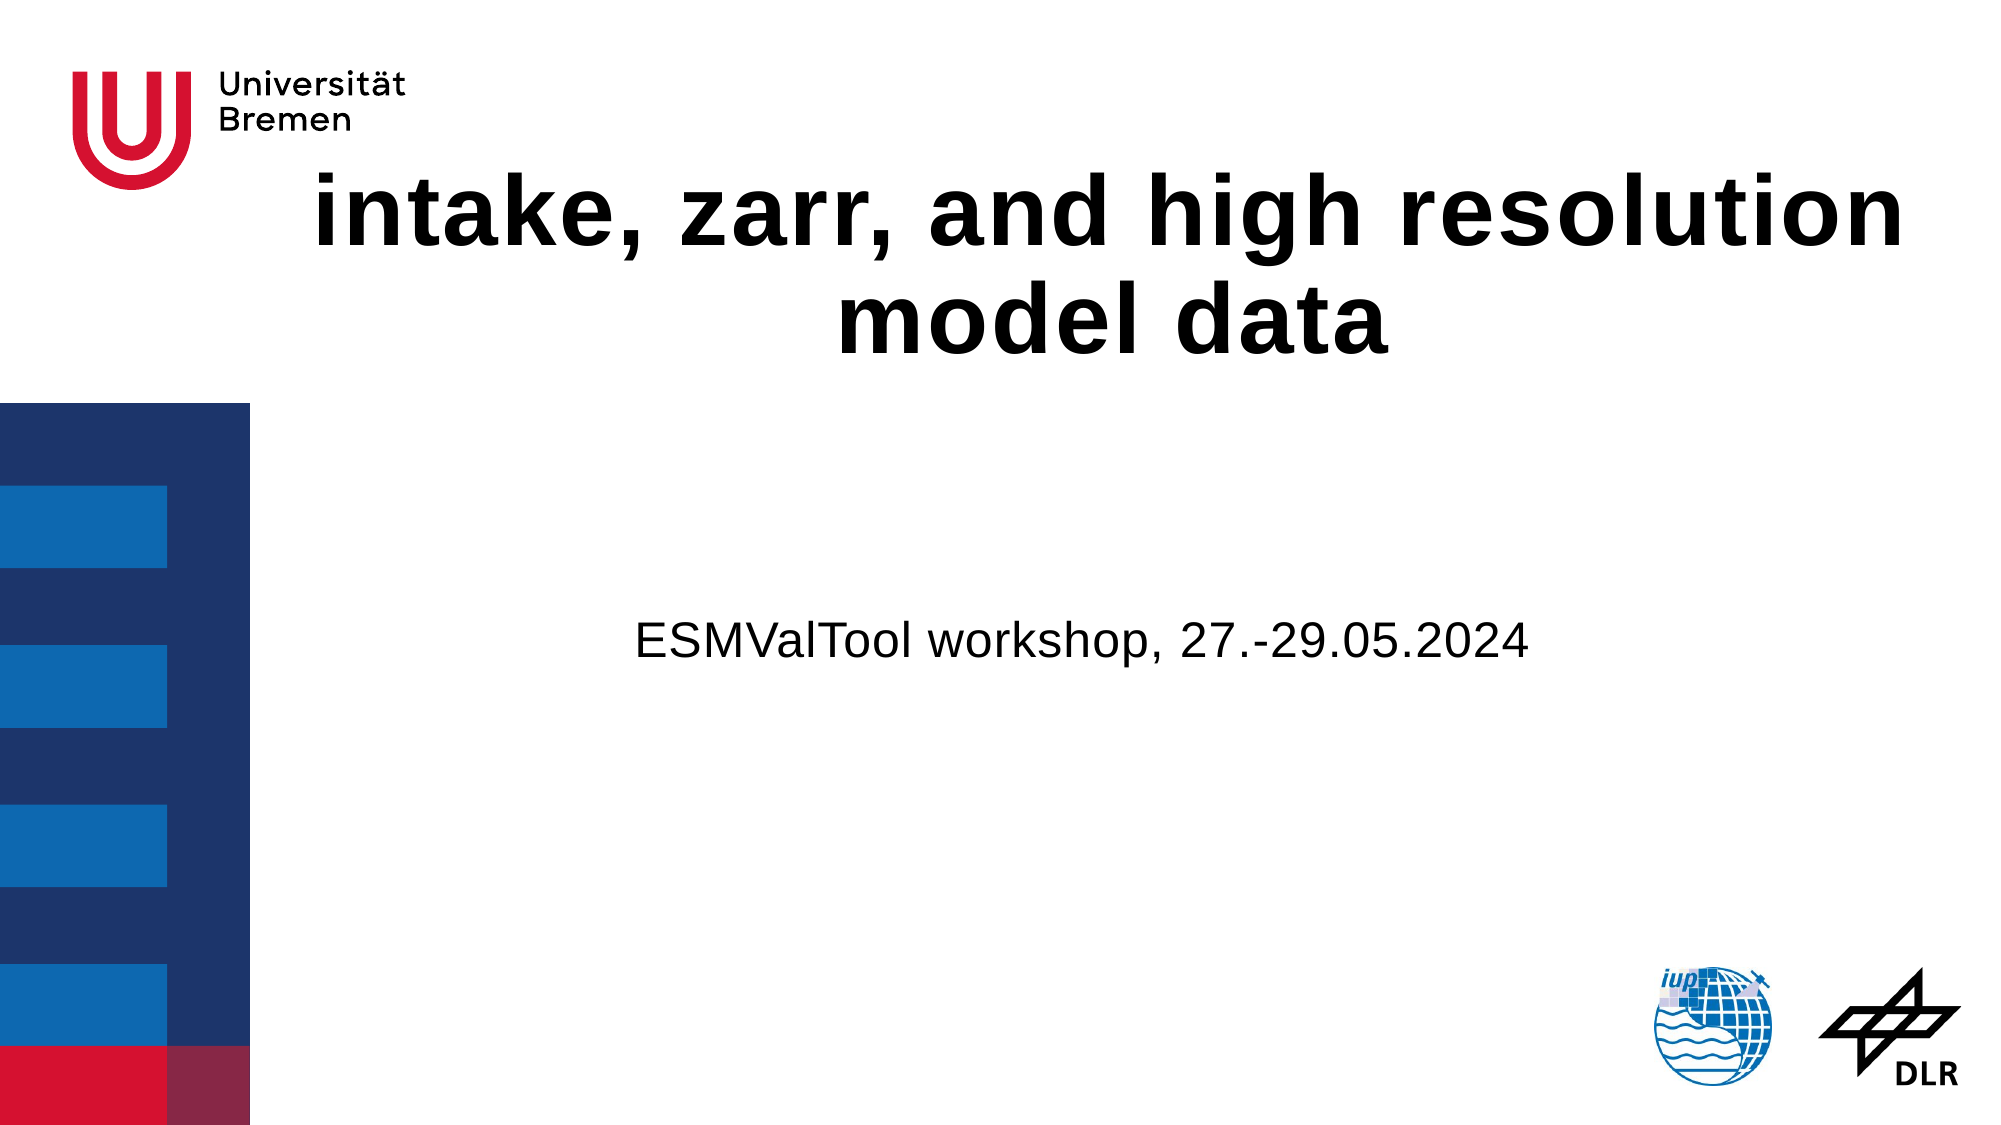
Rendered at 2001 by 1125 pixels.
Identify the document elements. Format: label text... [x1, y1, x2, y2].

picture [1654, 967, 1772, 1086]
subtitle ESMValTool workshop, 27.-29.05.2024 [332, 607, 1833, 803]
picture [1818, 967, 1962, 1086]
title intake, zarr, and high resolution model data [263, 159, 1962, 591]
